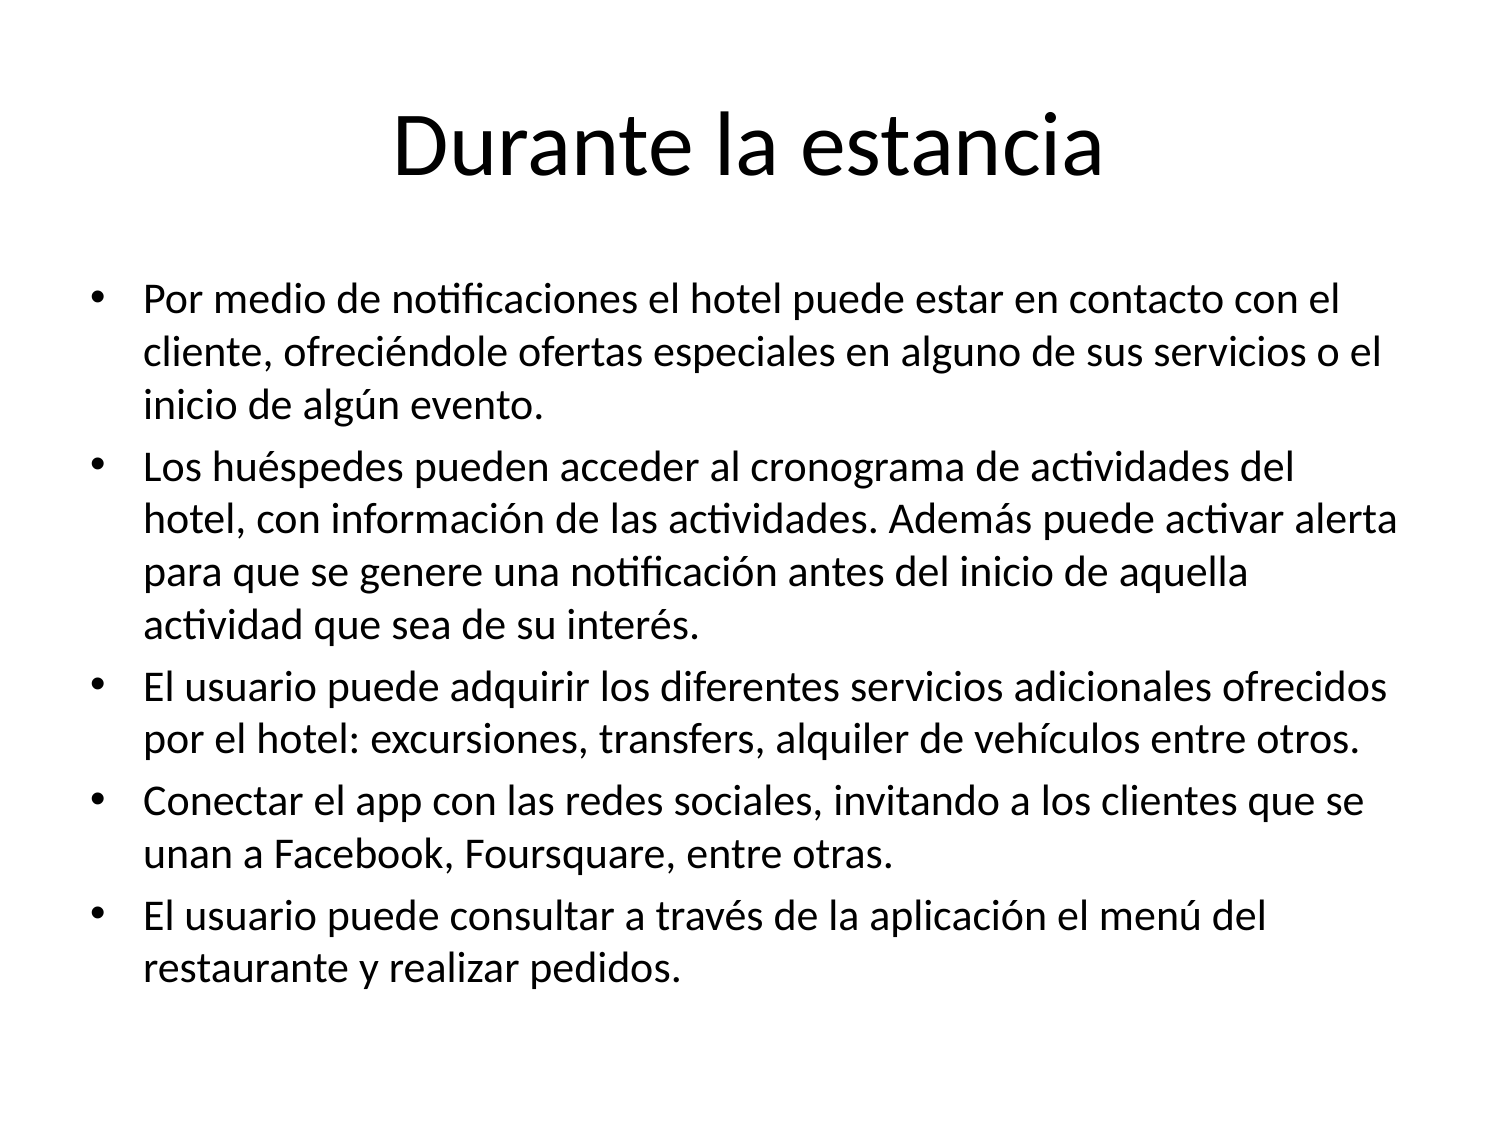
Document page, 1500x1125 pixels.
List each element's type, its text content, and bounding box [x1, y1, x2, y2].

list Por medio de notificaciones el hotel puede estar en contacto con el cliente, ofreciéndole ofertas especiales en alguno de sus servicios o el inicio de algún evento. Los huéspedes pueden acceder al cronograma de actividades del hotel, con información de las actividades. Además puede activar alerta para que se genere una notificación antes del inicio de aquella actividad que sea de su interés. El usuario puede adquirir los diferentes servicios adicionales ofrecidos por el hotel: excursiones, transfers, alquiler de vehículos entre otros. Conectar el app con las redes sociales, invitando a los clientes que se unan a Facebook, Foursquare, entre otras. El usuario puede consultar a través de la aplicación el menú del restaurante y realizar pedidos. [75, 262, 1425, 1005]
title Durante la estancia [75, 45, 1425, 233]
